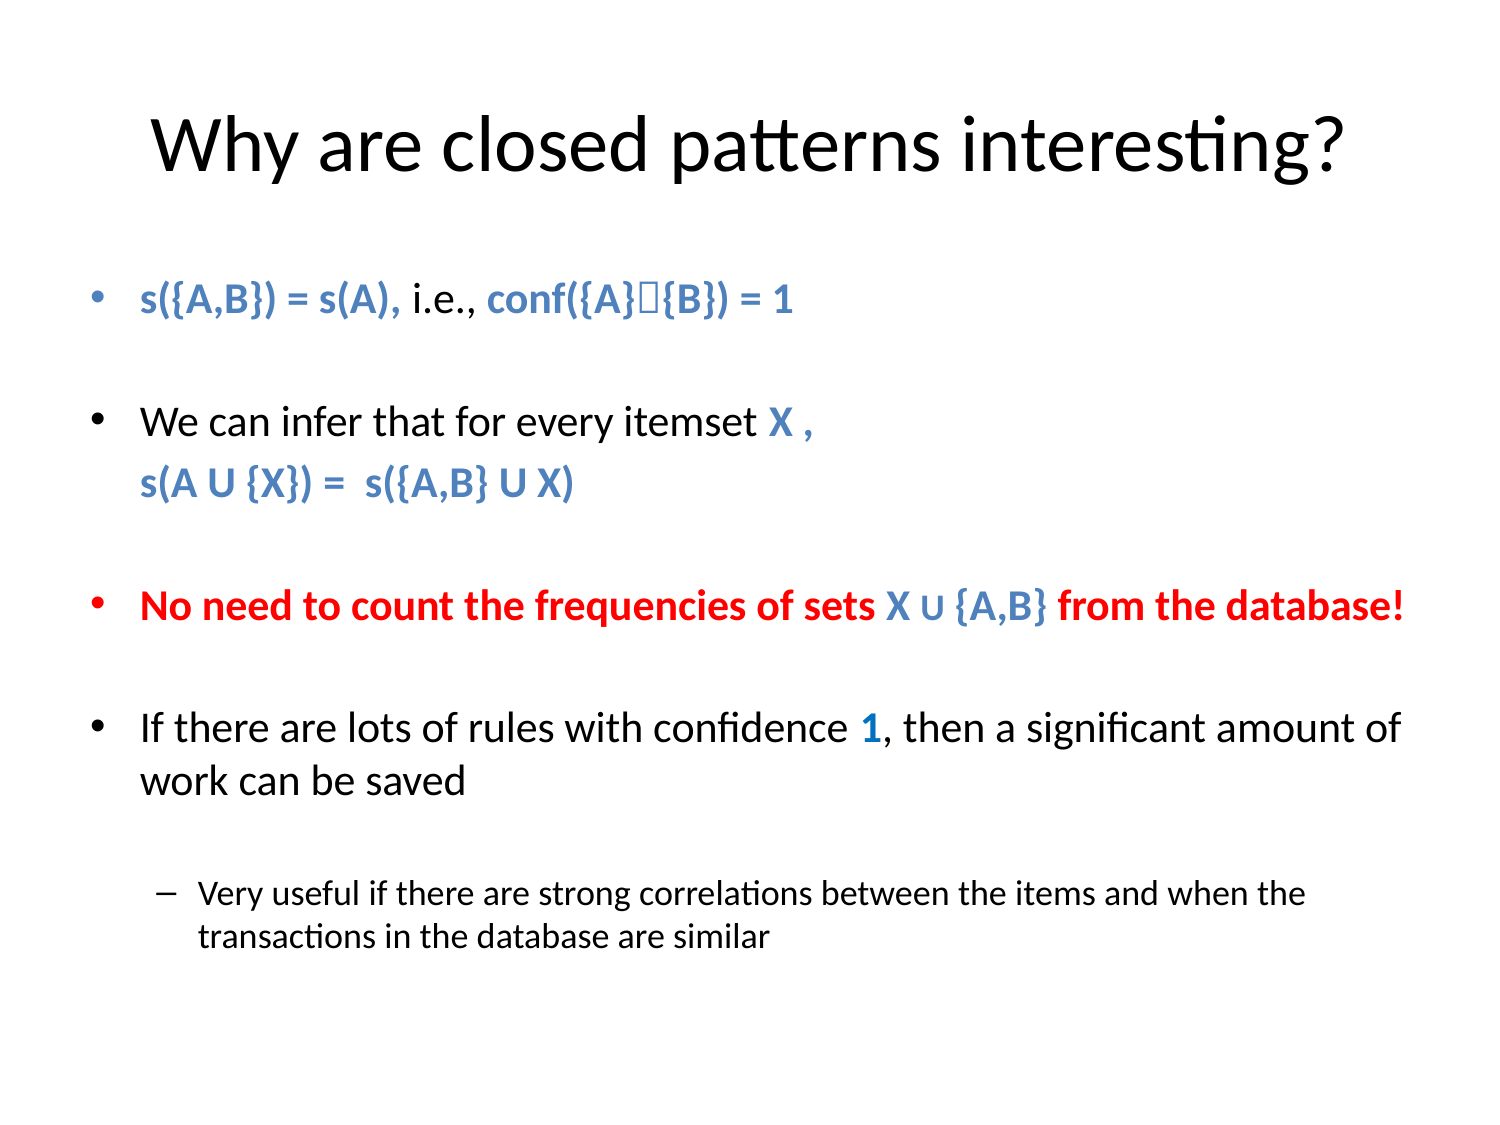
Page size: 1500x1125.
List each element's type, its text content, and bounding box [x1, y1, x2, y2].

title Why are closed patterns interesting? [75, 45, 1425, 233]
list s({A,B}) = s(A), i.e., conf({A}{B}) = 1 We can infer that for every itemset X , s(A U {X}) = s({A,B} U X) No need to count the frequencies of sets X U {A,B} from the database! If there are lots of rules with confidence 1, then a significant amount of work can be saved Very useful if there are strong correlations between the items and when the transactions in the database are similar [75, 262, 1425, 1005]
